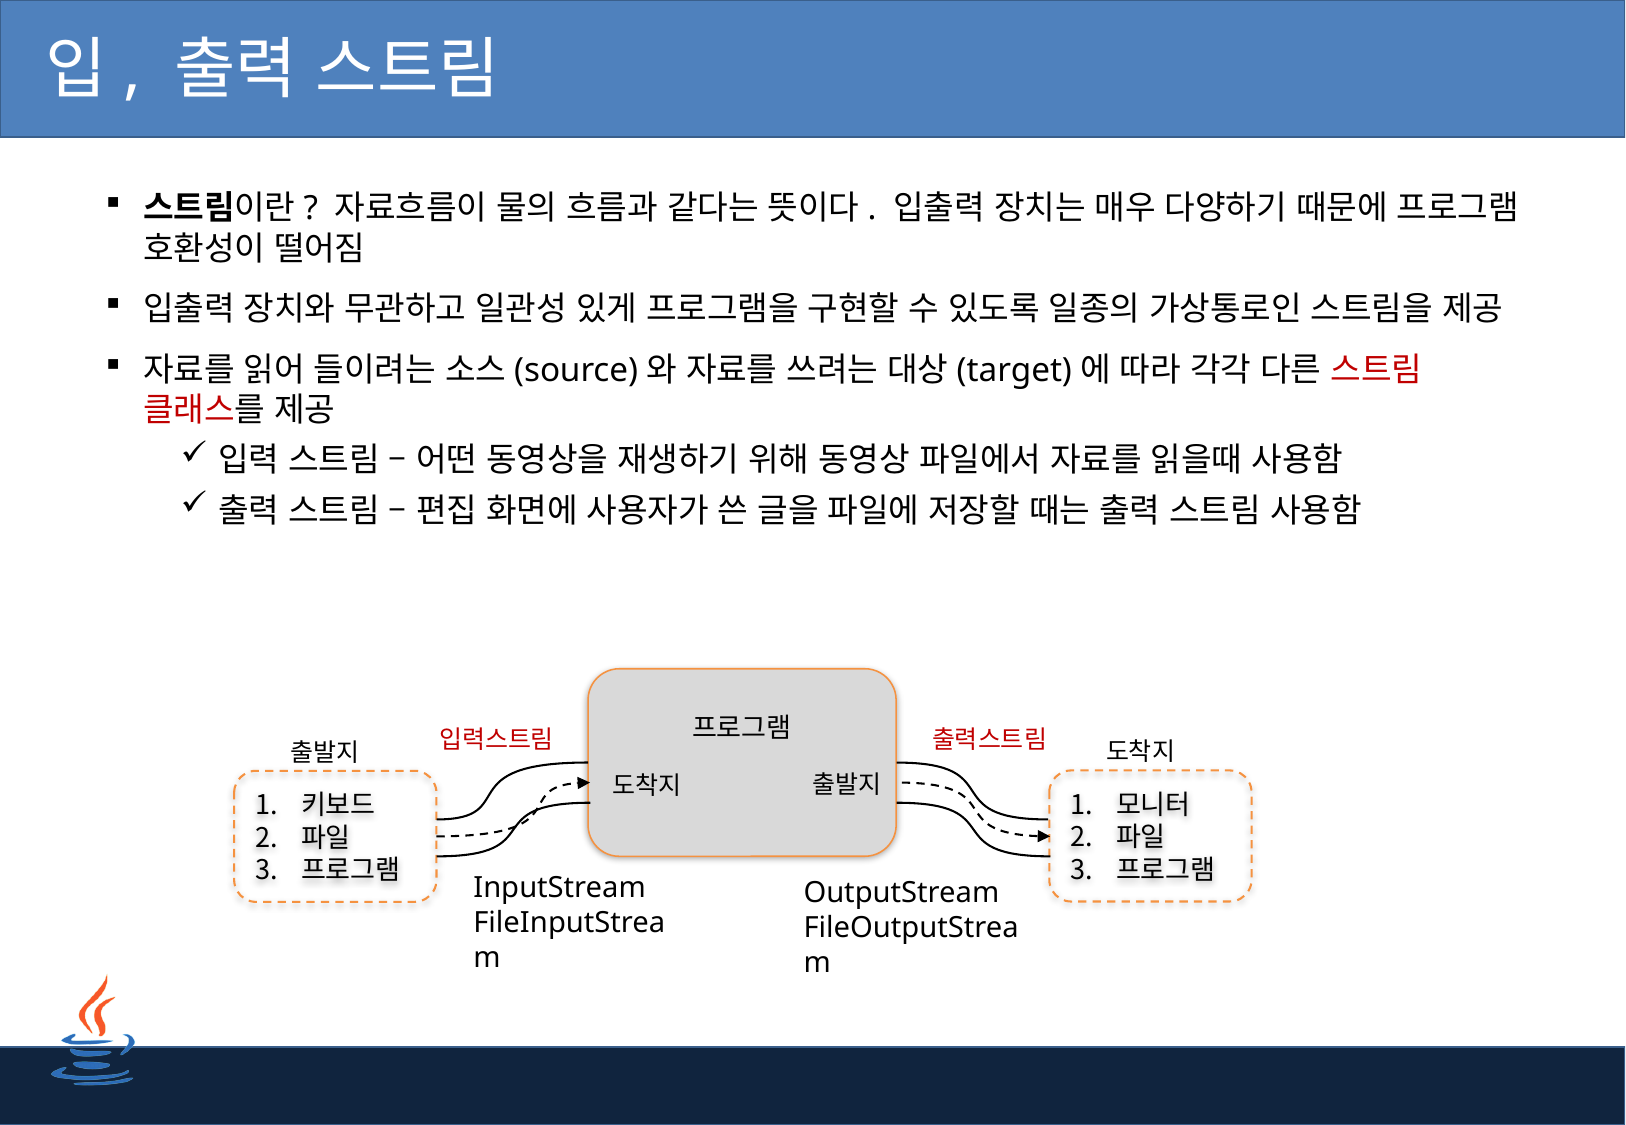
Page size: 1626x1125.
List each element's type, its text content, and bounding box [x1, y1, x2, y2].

text_box 프로그램 [666, 703, 817, 751]
text_box 입, 출력 스트림 [0, 0, 624, 136]
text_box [436, 802, 591, 857]
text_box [436, 782, 591, 802]
text_box 도착지 [589, 761, 707, 807]
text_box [896, 802, 1051, 857]
text_box OutputStream FileOutputStream [788, 865, 1061, 986]
text_box 스트림이란? 자료흐름이 물의 흐름과 같다는 뜻이다. 입출력 장치는 매우 다양하기 때문에 프로그램 호환성이 떨어짐 입출력 장치와 무관하고 일관성 있게 프로그램을 구현할 수 있도록 일종의 가상통로인 스트림을 제공 자료를 읽어 들이려는 소스(source)와 자료를 쓰려는 대상(target)에 따라 각각 다른 스트림 클래스를 제공 입력 스트림 – 어떤 동영상을 재생하기 위해 동영상 파일에서 자료를 읽을때 사용함 출력 스트림 – 편집 화면에 사용자가 쓴 글을 파일에 저장할 때는 출력 스트림 사용함 [90, 179, 1557, 623]
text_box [436, 762, 589, 781]
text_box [896, 782, 1051, 802]
text_box 도착지 [1080, 728, 1201, 773]
text_box 입력스트림 [395, 715, 599, 761]
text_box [896, 762, 1049, 781]
text_box [587, 667, 897, 858]
text_box 키보드 파일 프로그램 [233, 770, 438, 903]
picture [38, 973, 151, 1086]
text_box 모니터 파일 프로그램 [1049, 769, 1253, 903]
text_box InputStream FileInputStream [458, 861, 695, 981]
text_box 출발지 [264, 728, 386, 774]
text_box 출력스트림 [901, 716, 1078, 762]
text_box 출발지 [789, 761, 895, 806]
